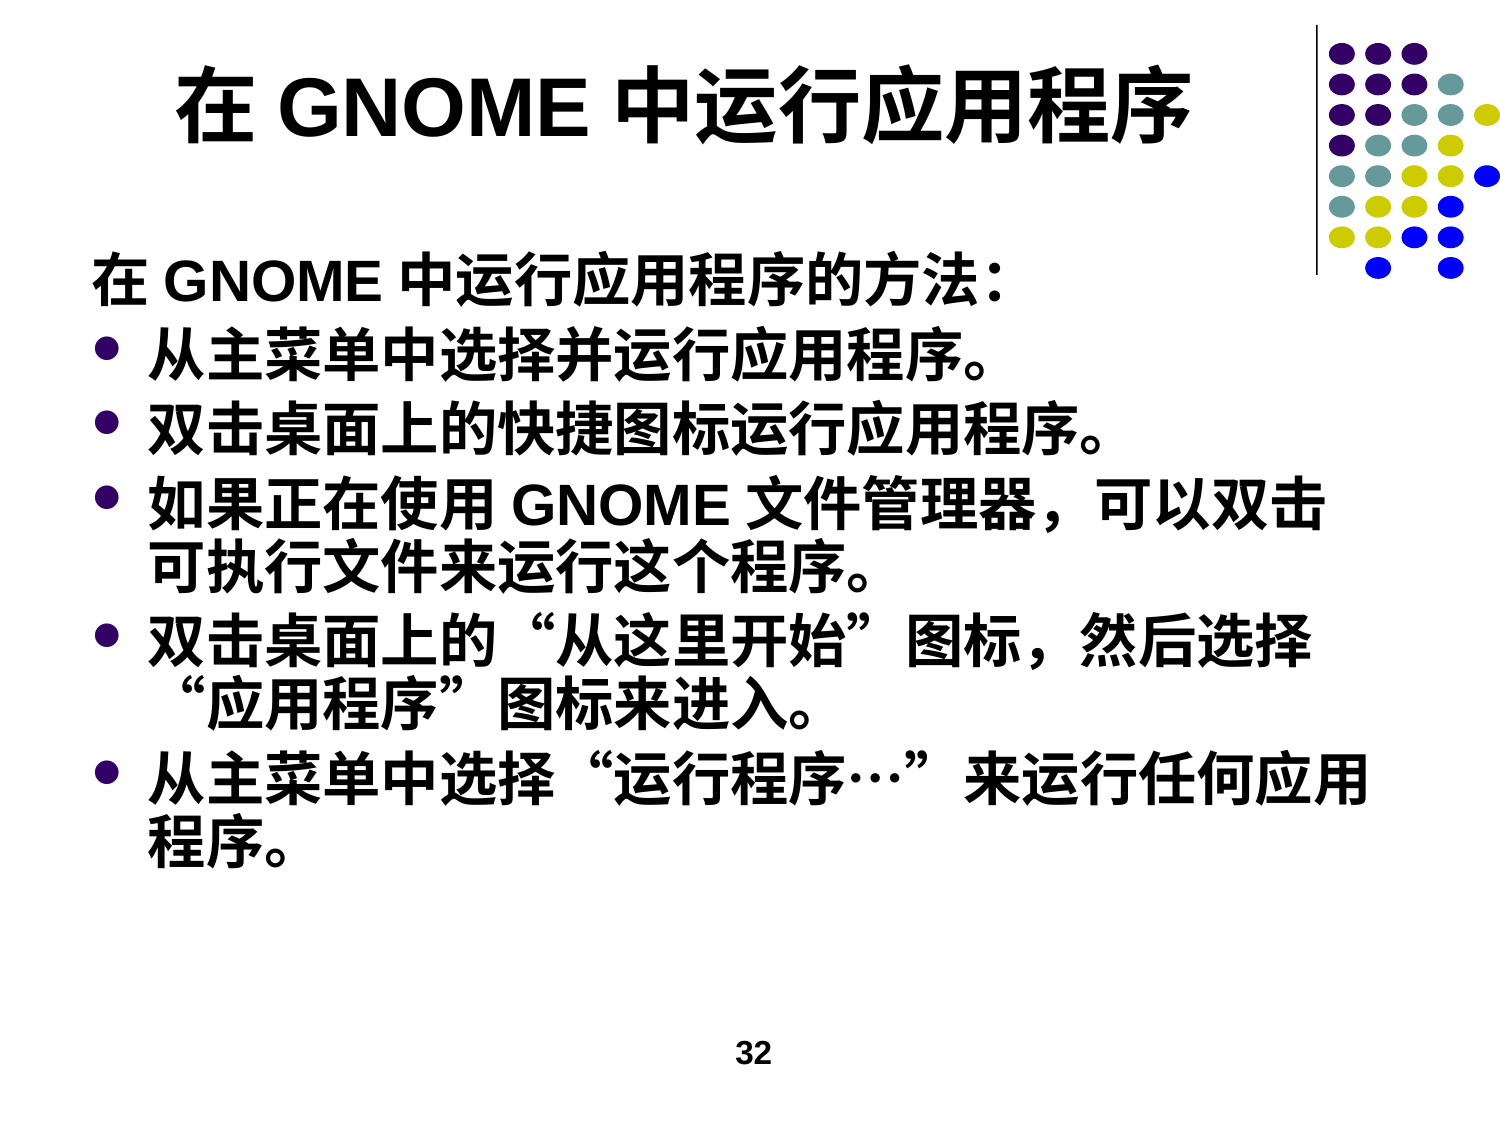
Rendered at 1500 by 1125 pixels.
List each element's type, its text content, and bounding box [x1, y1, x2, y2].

list 在GNOME中运行应用程序的方法： 从主菜单中选择并运行应用程序。 双击桌面上的快捷图标运行应用程序。 如果正在使用GNOME文件管理器，可以双击可执行文件来运行这个程序。 双击桌面上的“从这里开始”图标，然后选择“应用程序”图标来进入。 从主菜单中选择“运行程序…”来运行任何应用程序。 [76, 243, 1389, 968]
slide_number 32 [578, 1023, 930, 1099]
title 在GNOME中运行应用程序 [74, 19, 1313, 162]
